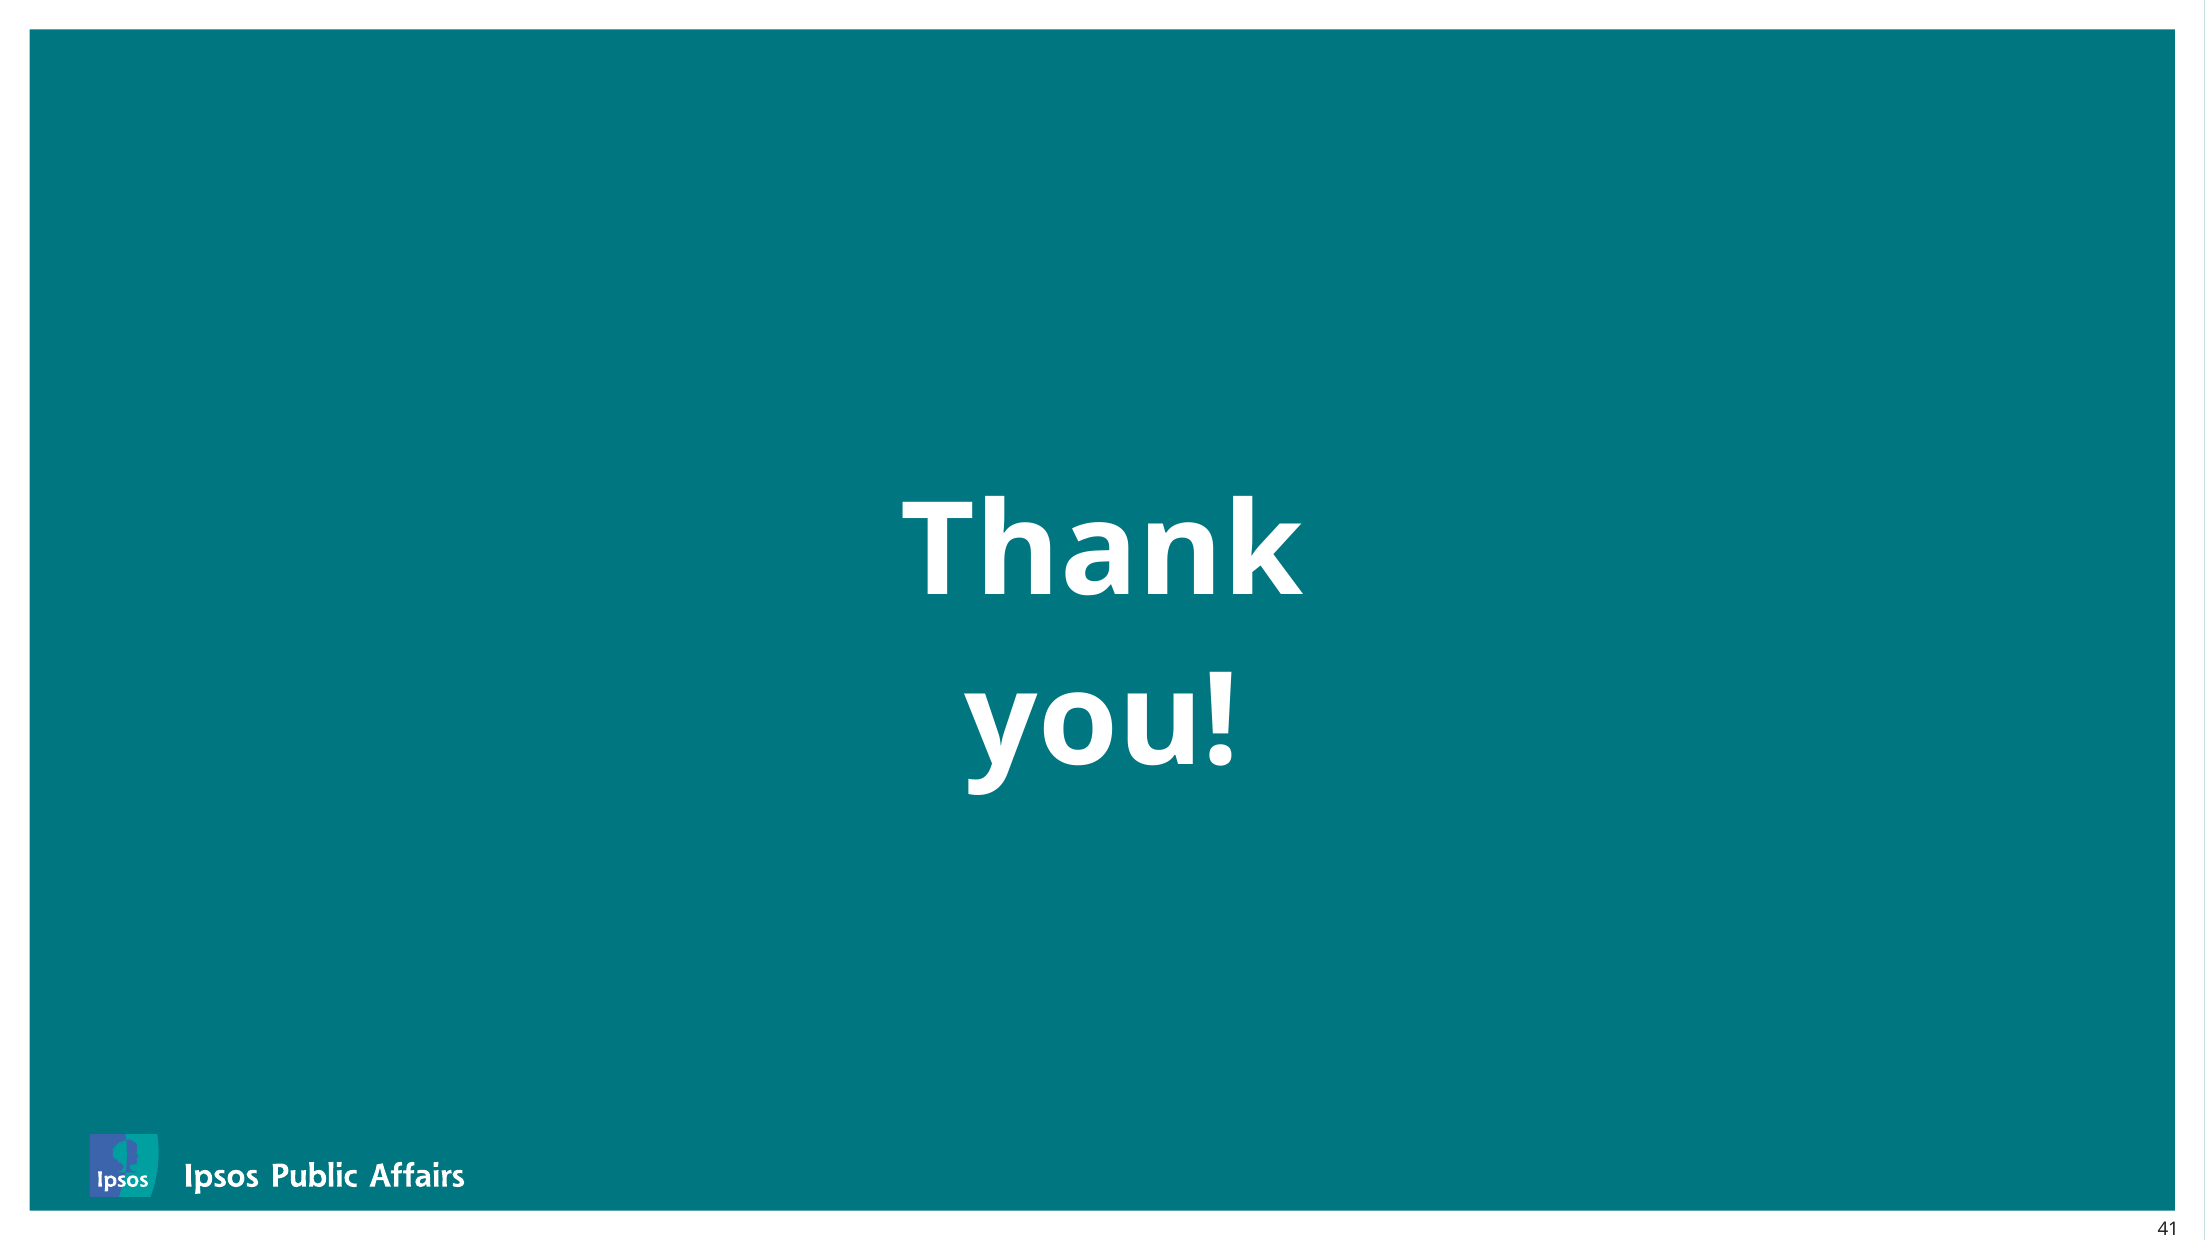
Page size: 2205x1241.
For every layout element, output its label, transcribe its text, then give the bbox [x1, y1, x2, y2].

title Thank you! [748, 534, 1456, 706]
